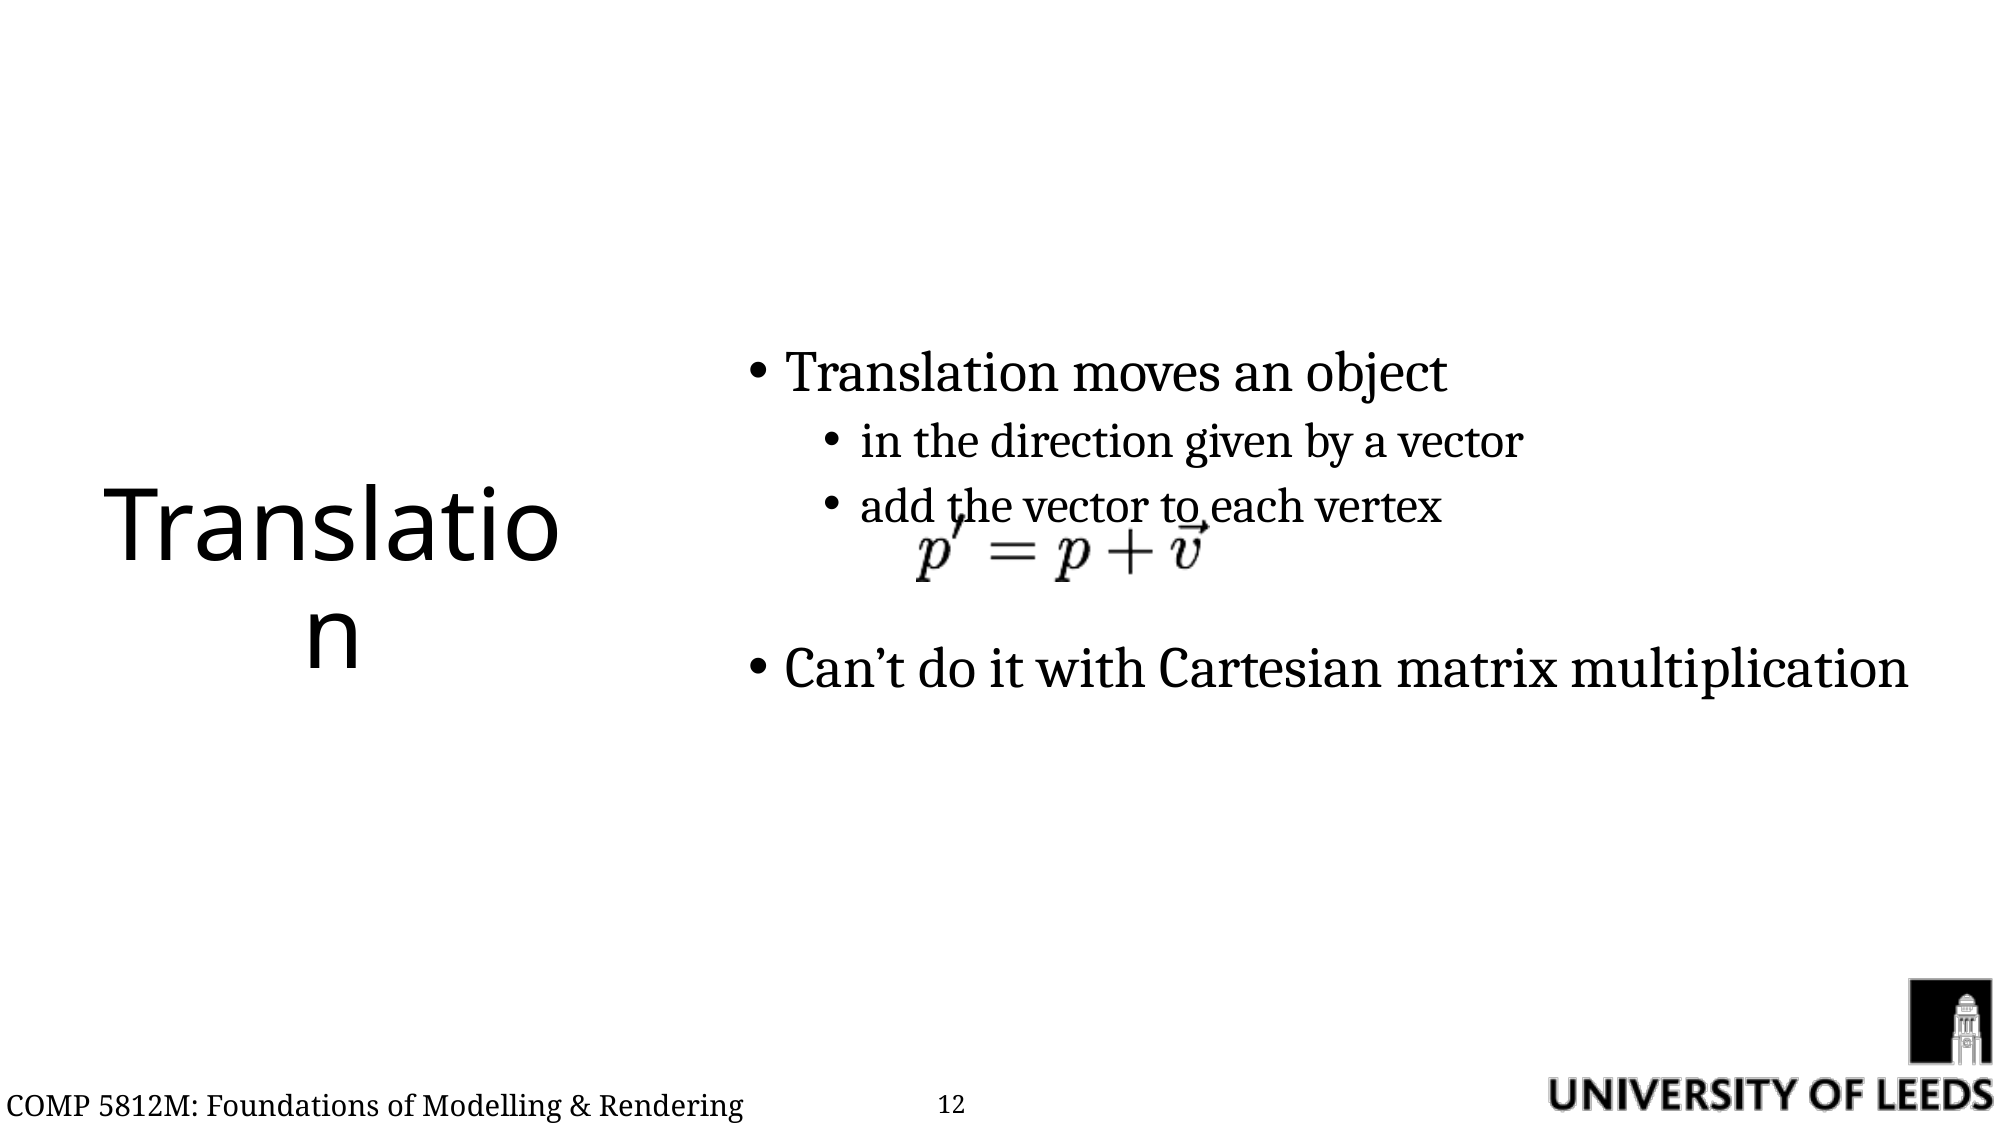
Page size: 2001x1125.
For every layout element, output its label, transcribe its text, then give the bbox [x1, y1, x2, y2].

picture [916, 513, 1210, 582]
list Translation moves an object in the direction given by a vector add the vector to each vertex Can’t do it with Cartesian matrix multiplication [733, 108, 1929, 1017]
title Translation [71, 466, 596, 917]
picture [1543, 930, 2000, 1125]
